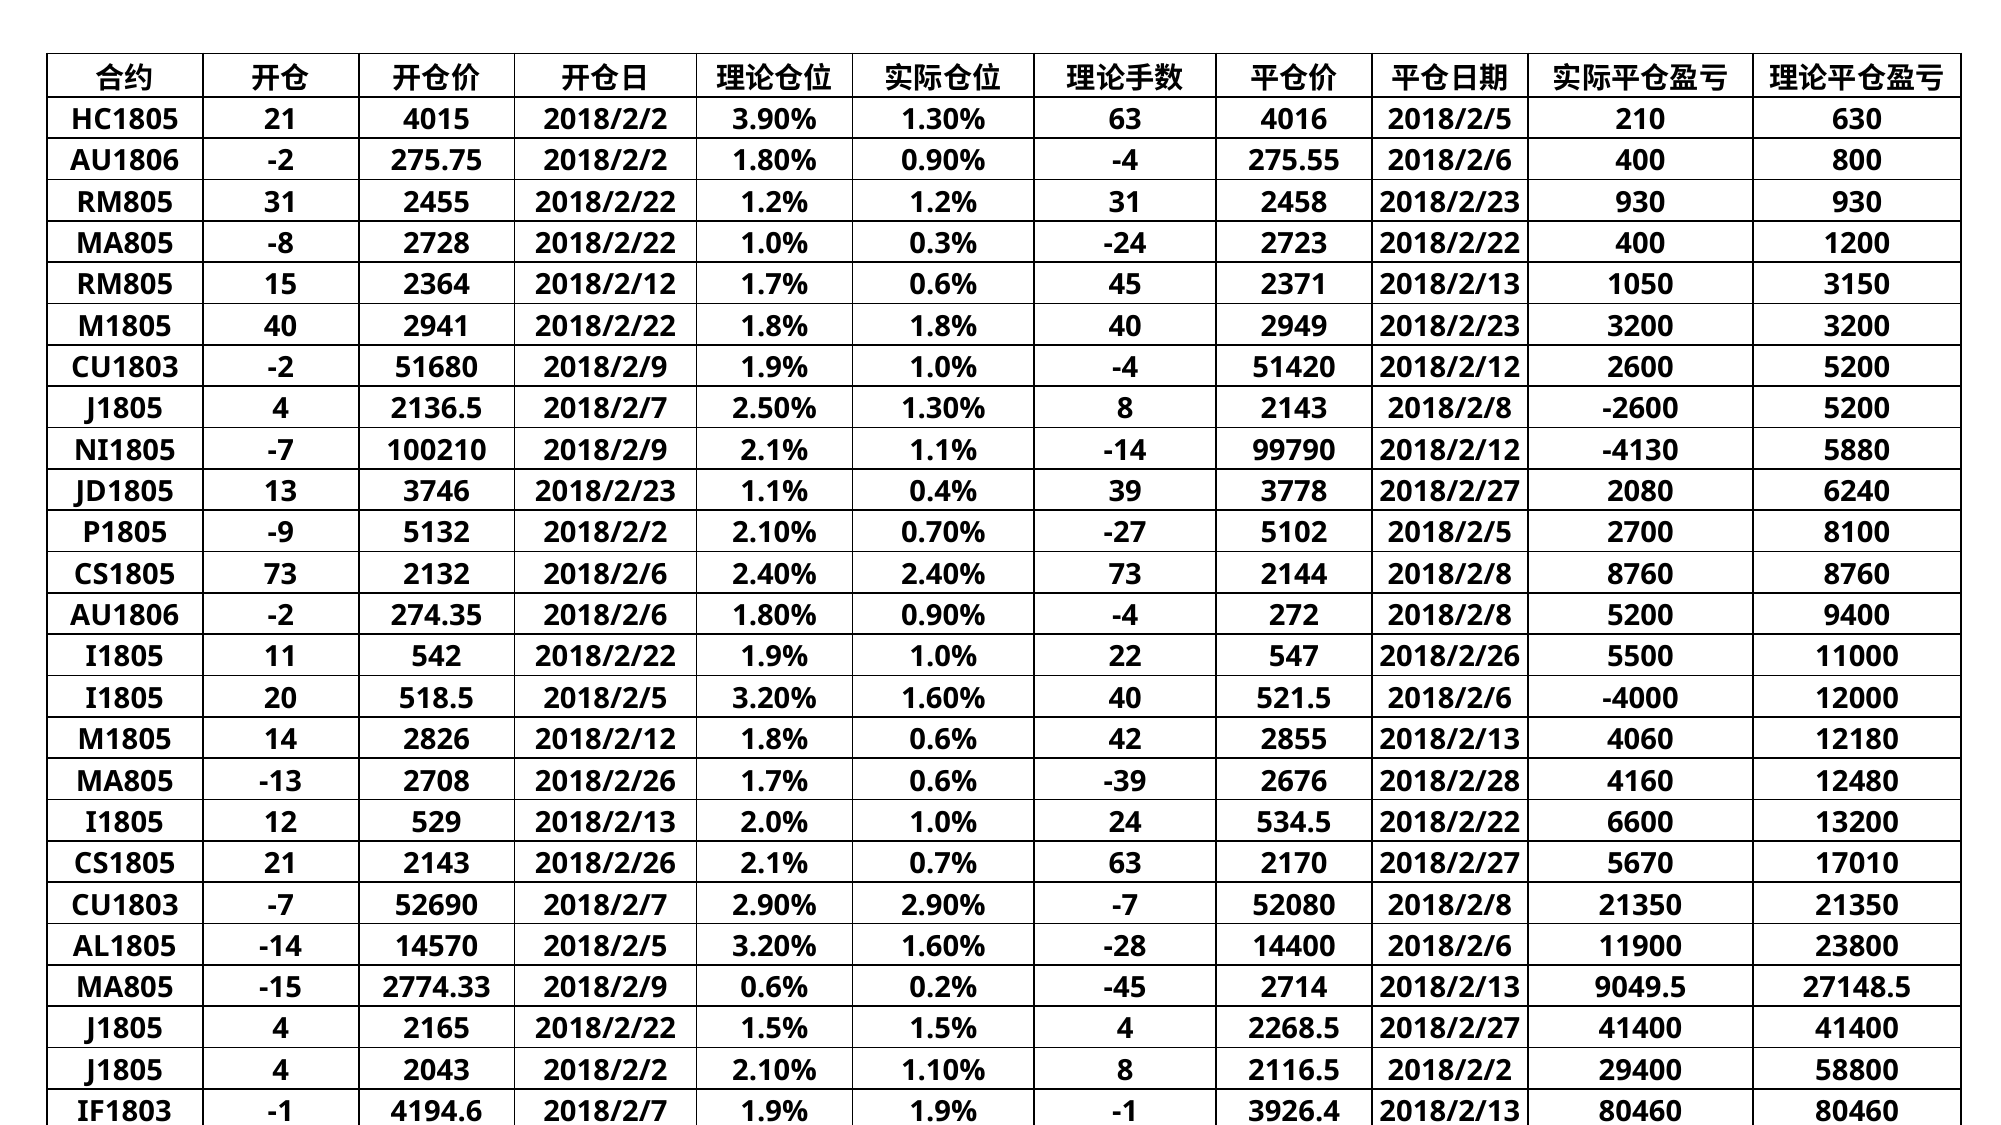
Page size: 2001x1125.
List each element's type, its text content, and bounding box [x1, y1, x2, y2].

table_cell 41400 [1529, 1007, 1752, 1047]
table_cell JD1805 [48, 470, 202, 509]
table_cell 1.9% [697, 1090, 852, 1125]
table_cell 2080 [1529, 470, 1752, 509]
table_cell 2018/2/2 [515, 98, 696, 137]
table_cell 518.5 [360, 676, 514, 716]
table_cell 8760 [1529, 552, 1752, 592]
table_cell 2144 [1217, 552, 1371, 592]
table_cell 2018/2/13 [1373, 718, 1527, 757]
table_cell 9400 [1754, 594, 1960, 633]
table_cell M1805 [48, 304, 202, 344]
table_cell I1805 [48, 635, 202, 675]
table_cell 63 [1035, 98, 1215, 137]
table_cell 2018/2/6 [515, 552, 696, 592]
table_cell 2.50% [697, 387, 852, 427]
table_cell 51680 [360, 346, 514, 385]
table_cell 1.30% [853, 387, 1033, 427]
table_cell 2043 [360, 1048, 514, 1088]
table_cell 2018/2/2 [1373, 1048, 1527, 1088]
table_cell 2018/2/13 [1373, 263, 1527, 303]
table_cell 63 [1035, 842, 1215, 881]
table_cell 45 [1035, 263, 1215, 303]
table_cell 4016 [1217, 98, 1371, 137]
table_cell 2018/2/22 [515, 304, 696, 344]
table_cell 0.7% [853, 842, 1033, 881]
table_cell 0.70% [853, 511, 1033, 551]
table_cell 2018/2/9 [515, 428, 696, 468]
table_cell 22 [1035, 635, 1215, 675]
table_cell -24 [1035, 222, 1215, 261]
table_cell -14 [204, 924, 358, 964]
table_cell 2018/2/8 [1373, 387, 1527, 427]
table_cell 2018/2/26 [515, 759, 696, 799]
table_cell 2855 [1217, 718, 1371, 757]
table_cell 12000 [1754, 676, 1960, 716]
table_cell 1.60% [853, 676, 1033, 716]
table_cell 1.60% [853, 924, 1033, 964]
table_cell 2018/2/5 [1373, 511, 1527, 551]
table_cell 2723 [1217, 222, 1371, 261]
table_header 平仓价 [1217, 54, 1371, 96]
table_cell 2600 [1529, 346, 1752, 385]
table_cell 2018/2/23 [1373, 180, 1527, 220]
table_cell 2714 [1217, 966, 1371, 1005]
table_cell -7 [204, 428, 358, 468]
table_cell 6240 [1754, 470, 1960, 509]
table_cell 5102 [1217, 511, 1371, 551]
table_cell 3778 [1217, 470, 1371, 509]
table_cell 2364 [360, 263, 514, 303]
table_cell 1.0% [853, 800, 1033, 840]
table_cell -4130 [1529, 428, 1752, 468]
table_cell 1.30% [853, 98, 1033, 137]
table_header 实际平仓盈亏 [1529, 54, 1752, 96]
table_cell 2018/2/9 [515, 966, 696, 1005]
table_cell 3926.4 [1217, 1090, 1371, 1125]
table_cell 2268.5 [1217, 1007, 1371, 1047]
table_cell 80460 [1754, 1090, 1960, 1125]
table_cell 2018/2/27 [1373, 1007, 1527, 1047]
table_header 理论仓位 [697, 54, 852, 96]
table_cell 1.1% [697, 470, 852, 509]
table_cell 2018/2/22 [515, 180, 696, 220]
table_cell 2018/2/6 [1373, 676, 1527, 716]
table_cell 11 [204, 635, 358, 675]
table_cell 0.6% [853, 263, 1033, 303]
table_cell 0.3% [853, 222, 1033, 261]
table_cell 2018/2/2 [515, 1048, 696, 1088]
table_cell 5132 [360, 511, 514, 551]
table_cell I1805 [48, 800, 202, 840]
table_cell 0.4% [853, 470, 1033, 509]
table_cell 1.0% [853, 635, 1033, 675]
table_cell P1805 [48, 511, 202, 551]
table_cell 2.90% [697, 883, 852, 923]
table_cell 2018/2/22 [515, 1007, 696, 1047]
table_cell 930 [1754, 180, 1960, 220]
table_cell 52690 [360, 883, 514, 923]
table_cell 2018/2/12 [1373, 346, 1527, 385]
table_cell 2774.33 [360, 966, 514, 1005]
table_cell 40 [1035, 676, 1215, 716]
table_cell 17010 [1754, 842, 1960, 881]
table_cell 21 [204, 98, 358, 137]
table_cell 0.90% [853, 139, 1033, 179]
table_cell 6600 [1529, 800, 1752, 840]
table_cell 2018/2/5 [515, 924, 696, 964]
table_cell 1.0% [853, 346, 1033, 385]
table_cell 930 [1529, 180, 1752, 220]
table_cell 2018/2/7 [515, 1090, 696, 1125]
table_cell 0.6% [697, 966, 852, 1005]
table_cell 1.0% [697, 222, 852, 261]
table_cell AU1806 [48, 594, 202, 633]
table_cell 51420 [1217, 346, 1371, 385]
table_cell 8 [1035, 1048, 1215, 1088]
table_cell 80460 [1529, 1090, 1752, 1125]
table_cell 2018/2/23 [1373, 304, 1527, 344]
table_cell 52080 [1217, 883, 1371, 923]
table_cell 2018/2/7 [515, 387, 696, 427]
table_cell RM805 [48, 180, 202, 220]
table_cell 274.35 [360, 594, 514, 633]
table_cell 5200 [1529, 594, 1752, 633]
table_cell 27148.5 [1754, 966, 1960, 1005]
table_cell 400 [1529, 222, 1752, 261]
table_cell -4000 [1529, 676, 1752, 716]
table_cell M1805 [48, 718, 202, 757]
table_cell 1.2% [697, 180, 852, 220]
table_cell 1.5% [697, 1007, 852, 1047]
table_cell 2700 [1529, 511, 1752, 551]
table_cell 11900 [1529, 924, 1752, 964]
table_cell HC1805 [48, 98, 202, 137]
table_cell 2143 [1217, 387, 1371, 427]
table_cell 5200 [1754, 346, 1960, 385]
table_cell 3.90% [697, 98, 852, 137]
table_cell 272 [1217, 594, 1371, 633]
table_cell 2371 [1217, 263, 1371, 303]
table_cell AL1805 [48, 924, 202, 964]
table_cell 42 [1035, 718, 1215, 757]
table_cell 9049.5 [1529, 966, 1752, 1005]
table_cell 630 [1754, 98, 1960, 137]
table_cell 3.20% [697, 924, 852, 964]
table_header 开仓 [204, 54, 358, 96]
table_cell 2826 [360, 718, 514, 757]
table_cell -4 [1035, 594, 1215, 633]
table_cell 529 [360, 800, 514, 840]
table_cell 2165 [360, 1007, 514, 1047]
table_cell 3746 [360, 470, 514, 509]
table_cell -28 [1035, 924, 1215, 964]
table_cell -2 [204, 346, 358, 385]
table_cell 20 [204, 676, 358, 716]
table_cell 23800 [1754, 924, 1960, 964]
table_cell 100210 [360, 428, 514, 468]
table_cell -27 [1035, 511, 1215, 551]
table_cell 2018/2/8 [1373, 552, 1527, 592]
table_cell -2 [204, 139, 358, 179]
table_cell 73 [204, 552, 358, 592]
table_cell 73 [1035, 552, 1215, 592]
table_cell 4160 [1529, 759, 1752, 799]
table_cell 2018/2/27 [1373, 470, 1527, 509]
table_header 平仓日期 [1373, 54, 1527, 96]
table_cell 2941 [360, 304, 514, 344]
table_cell 13 [204, 470, 358, 509]
table_cell 15 [204, 263, 358, 303]
table_cell 521.5 [1217, 676, 1371, 716]
table_cell 800 [1754, 139, 1960, 179]
table_cell 3200 [1529, 304, 1752, 344]
table_cell MA805 [48, 222, 202, 261]
table_cell -7 [204, 883, 358, 923]
table_cell 1.80% [697, 594, 852, 633]
table_cell 4060 [1529, 718, 1752, 757]
table_header 开仓日 [515, 54, 696, 96]
table_cell 2132 [360, 552, 514, 592]
table_cell 2455 [360, 180, 514, 220]
table_cell 2708 [360, 759, 514, 799]
table_cell -4 [1035, 139, 1215, 179]
table_cell 2.10% [697, 1048, 852, 1088]
table_cell 3150 [1754, 263, 1960, 303]
table_cell -1 [204, 1090, 358, 1125]
table_cell 2.1% [697, 842, 852, 881]
table_cell 14 [204, 718, 358, 757]
table_cell 12 [204, 800, 358, 840]
table_cell 8 [1035, 387, 1215, 427]
table_cell 2018/2/13 [1373, 1090, 1527, 1125]
table_cell 1.1% [853, 428, 1033, 468]
table_cell -39 [1035, 759, 1215, 799]
table_cell 2.40% [853, 552, 1033, 592]
table_cell 1.9% [697, 635, 852, 675]
table_header 理论平仓盈亏 [1754, 54, 1960, 96]
table_cell CU1803 [48, 346, 202, 385]
table_cell -2 [204, 594, 358, 633]
table_cell 2018/2/9 [515, 346, 696, 385]
table_cell 2018/2/26 [515, 842, 696, 881]
table_cell 3200 [1754, 304, 1960, 344]
table_cell 0.2% [853, 966, 1033, 1005]
table_cell 4194.6 [360, 1090, 514, 1125]
table_cell 2018/2/2 [515, 511, 696, 551]
table_cell 2136.5 [360, 387, 514, 427]
table_cell 99790 [1217, 428, 1371, 468]
table_cell 4 [204, 1048, 358, 1088]
table_cell 2018/2/12 [515, 263, 696, 303]
table_cell 5200 [1754, 387, 1960, 427]
table_cell AU1806 [48, 139, 202, 179]
table_cell 0.6% [853, 759, 1033, 799]
table_header 开仓价 [360, 54, 514, 96]
table_cell CU1803 [48, 883, 202, 923]
table_header 合约 [48, 54, 202, 96]
table_cell 2116.5 [1217, 1048, 1371, 1088]
table_cell 29400 [1529, 1048, 1752, 1088]
table_cell 13200 [1754, 800, 1960, 840]
table_cell 5500 [1529, 635, 1752, 675]
table_cell 1.7% [697, 759, 852, 799]
table_header 理论手数 [1035, 54, 1215, 96]
table_cell 2018/2/28 [1373, 759, 1527, 799]
table_cell IF1803 [48, 1090, 202, 1125]
table_cell 1.10% [853, 1048, 1033, 1088]
table_cell 4 [204, 1007, 358, 1047]
table_cell 1050 [1529, 263, 1752, 303]
table_cell -8 [204, 222, 358, 261]
table_cell 2018/2/8 [1373, 883, 1527, 923]
table_cell 12480 [1754, 759, 1960, 799]
table_cell 4 [1035, 1007, 1215, 1047]
table_cell 2.90% [853, 883, 1033, 923]
table_cell 4015 [360, 98, 514, 137]
table_cell -14 [1035, 428, 1215, 468]
table_cell 31 [204, 180, 358, 220]
table_cell MA805 [48, 759, 202, 799]
table_cell 547 [1217, 635, 1371, 675]
table_cell 2018/2/22 [1373, 222, 1527, 261]
table_cell -15 [204, 966, 358, 1005]
table_cell -1 [1035, 1090, 1215, 1125]
table_cell 2018/2/13 [515, 800, 696, 840]
table_cell 2018/2/13 [1373, 966, 1527, 1005]
table_cell RM805 [48, 263, 202, 303]
table_cell J1805 [48, 387, 202, 427]
table_cell 1.2% [853, 180, 1033, 220]
table_cell J1805 [48, 1048, 202, 1088]
table_cell 2170 [1217, 842, 1371, 881]
table_cell MA805 [48, 966, 202, 1005]
table_cell 14400 [1217, 924, 1371, 964]
table_cell 1.9% [697, 346, 852, 385]
table_cell 2018/2/27 [1373, 842, 1527, 881]
table_cell 542 [360, 635, 514, 675]
table_cell 2018/2/22 [515, 222, 696, 261]
table_cell 24 [1035, 800, 1215, 840]
table_cell 2.10% [697, 511, 852, 551]
table_cell 41400 [1754, 1007, 1960, 1047]
table_cell CS1805 [48, 552, 202, 592]
table_cell 2018/2/6 [515, 594, 696, 633]
table_cell 0.90% [853, 594, 1033, 633]
table_cell 2018/2/6 [1373, 924, 1527, 964]
table_cell 1.8% [853, 304, 1033, 344]
table_cell 2018/2/6 [1373, 139, 1527, 179]
table_cell 2018/2/26 [1373, 635, 1527, 675]
table_cell 2018/2/8 [1373, 594, 1527, 633]
table_cell 2458 [1217, 180, 1371, 220]
table_cell 2.0% [697, 800, 852, 840]
table_cell 400 [1529, 139, 1752, 179]
table_cell 21350 [1529, 883, 1752, 923]
table_cell 5670 [1529, 842, 1752, 881]
table_cell CS1805 [48, 842, 202, 881]
table_cell 8100 [1754, 511, 1960, 551]
table_cell 534.5 [1217, 800, 1371, 840]
table_cell NI1805 [48, 428, 202, 468]
table_cell -7 [1035, 883, 1215, 923]
table_cell 2676 [1217, 759, 1371, 799]
table_cell 275.75 [360, 139, 514, 179]
table_cell 21 [204, 842, 358, 881]
table_cell 39 [1035, 470, 1215, 509]
table_cell -4 [1035, 346, 1215, 385]
table_cell 2949 [1217, 304, 1371, 344]
table_cell -2600 [1529, 387, 1752, 427]
table_cell 2143 [360, 842, 514, 881]
table_cell 1200 [1754, 222, 1960, 261]
table_cell 2018/2/22 [1373, 800, 1527, 840]
table_cell 2018/2/12 [515, 718, 696, 757]
table_cell 1.7% [697, 263, 852, 303]
table_cell 11000 [1754, 635, 1960, 675]
table_cell 12180 [1754, 718, 1960, 757]
table_cell 1.5% [853, 1007, 1033, 1047]
table_cell I1805 [48, 676, 202, 716]
table_cell -9 [204, 511, 358, 551]
table_cell 40 [1035, 304, 1215, 344]
table_cell 1.8% [697, 304, 852, 344]
table_cell 5880 [1754, 428, 1960, 468]
table_cell 275.55 [1217, 139, 1371, 179]
table_cell 3.20% [697, 676, 852, 716]
table_cell 8760 [1754, 552, 1960, 592]
table_cell 2.40% [697, 552, 852, 592]
table_cell 0.6% [853, 718, 1033, 757]
table_cell 2018/2/22 [515, 635, 696, 675]
table_cell 58800 [1754, 1048, 1960, 1088]
table_cell -45 [1035, 966, 1215, 1005]
table_cell 210 [1529, 98, 1752, 137]
table_cell 1.9% [853, 1090, 1033, 1125]
table_cell -13 [204, 759, 358, 799]
table_cell 21350 [1754, 883, 1960, 923]
table_cell 2018/2/12 [1373, 428, 1527, 468]
table_cell 2018/2/2 [515, 139, 696, 179]
table_cell 2018/2/23 [515, 470, 696, 509]
table_cell 31 [1035, 180, 1215, 220]
table_cell 1.8% [697, 718, 852, 757]
table_cell 1.80% [697, 139, 852, 179]
table_cell J1805 [48, 1007, 202, 1047]
table_cell 2018/2/5 [515, 676, 696, 716]
table_cell 2018/2/7 [515, 883, 696, 923]
table_header 实际仓位 [853, 54, 1033, 96]
table_cell 2728 [360, 222, 514, 261]
table_cell 14570 [360, 924, 514, 964]
table_cell 40 [204, 304, 358, 344]
table_cell 4 [204, 387, 358, 427]
table_cell 2.1% [697, 428, 852, 468]
table_cell 2018/2/5 [1373, 98, 1527, 137]
